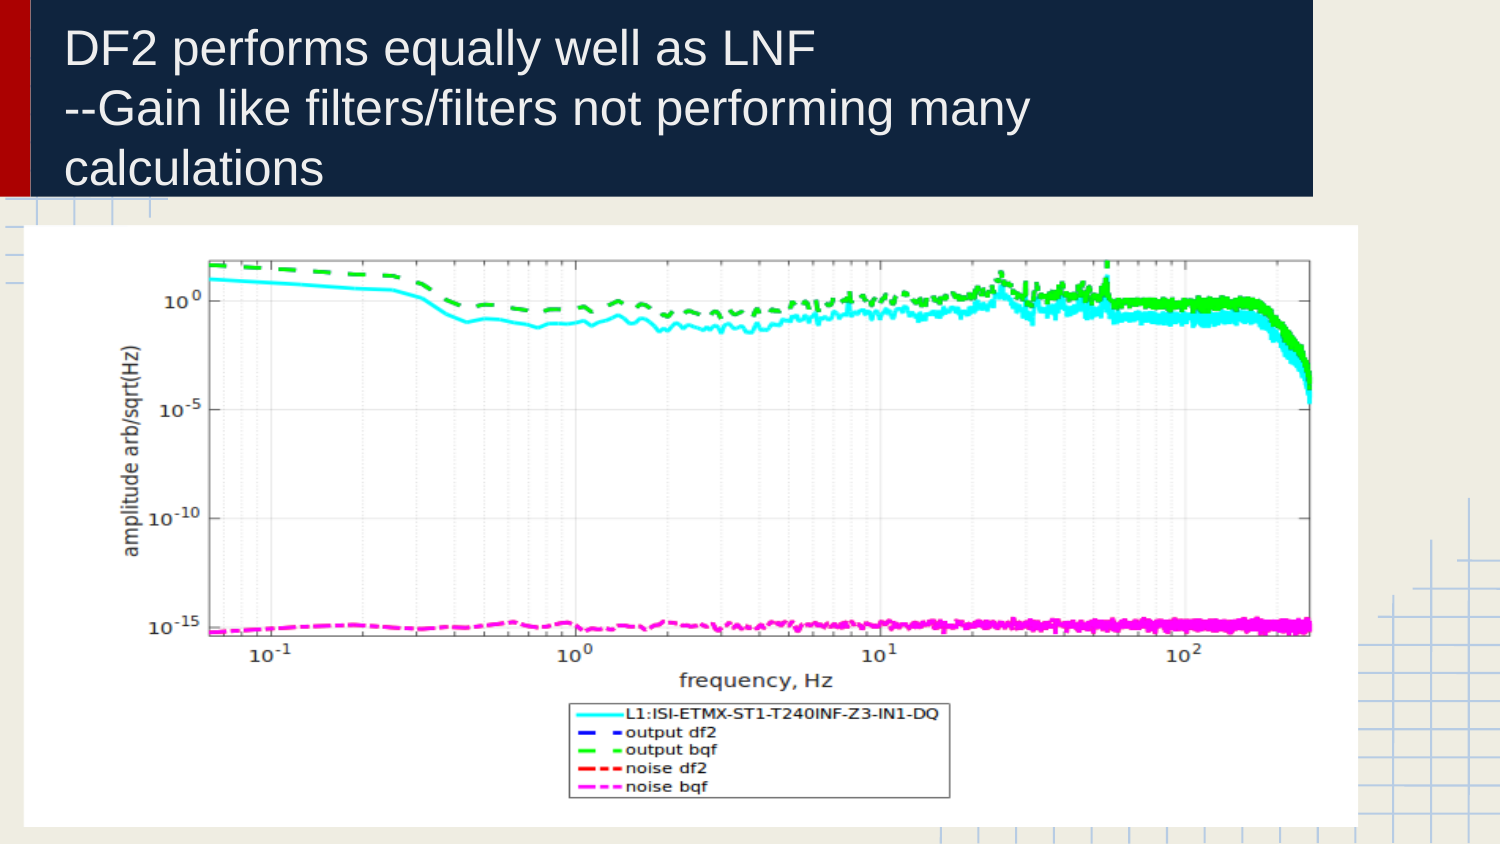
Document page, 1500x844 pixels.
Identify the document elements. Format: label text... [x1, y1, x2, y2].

text_box DF2 performs equally well as LNF --Gain like filters/filters not performing many calculations [63, 22, 1264, 223]
picture [23, 225, 1359, 827]
